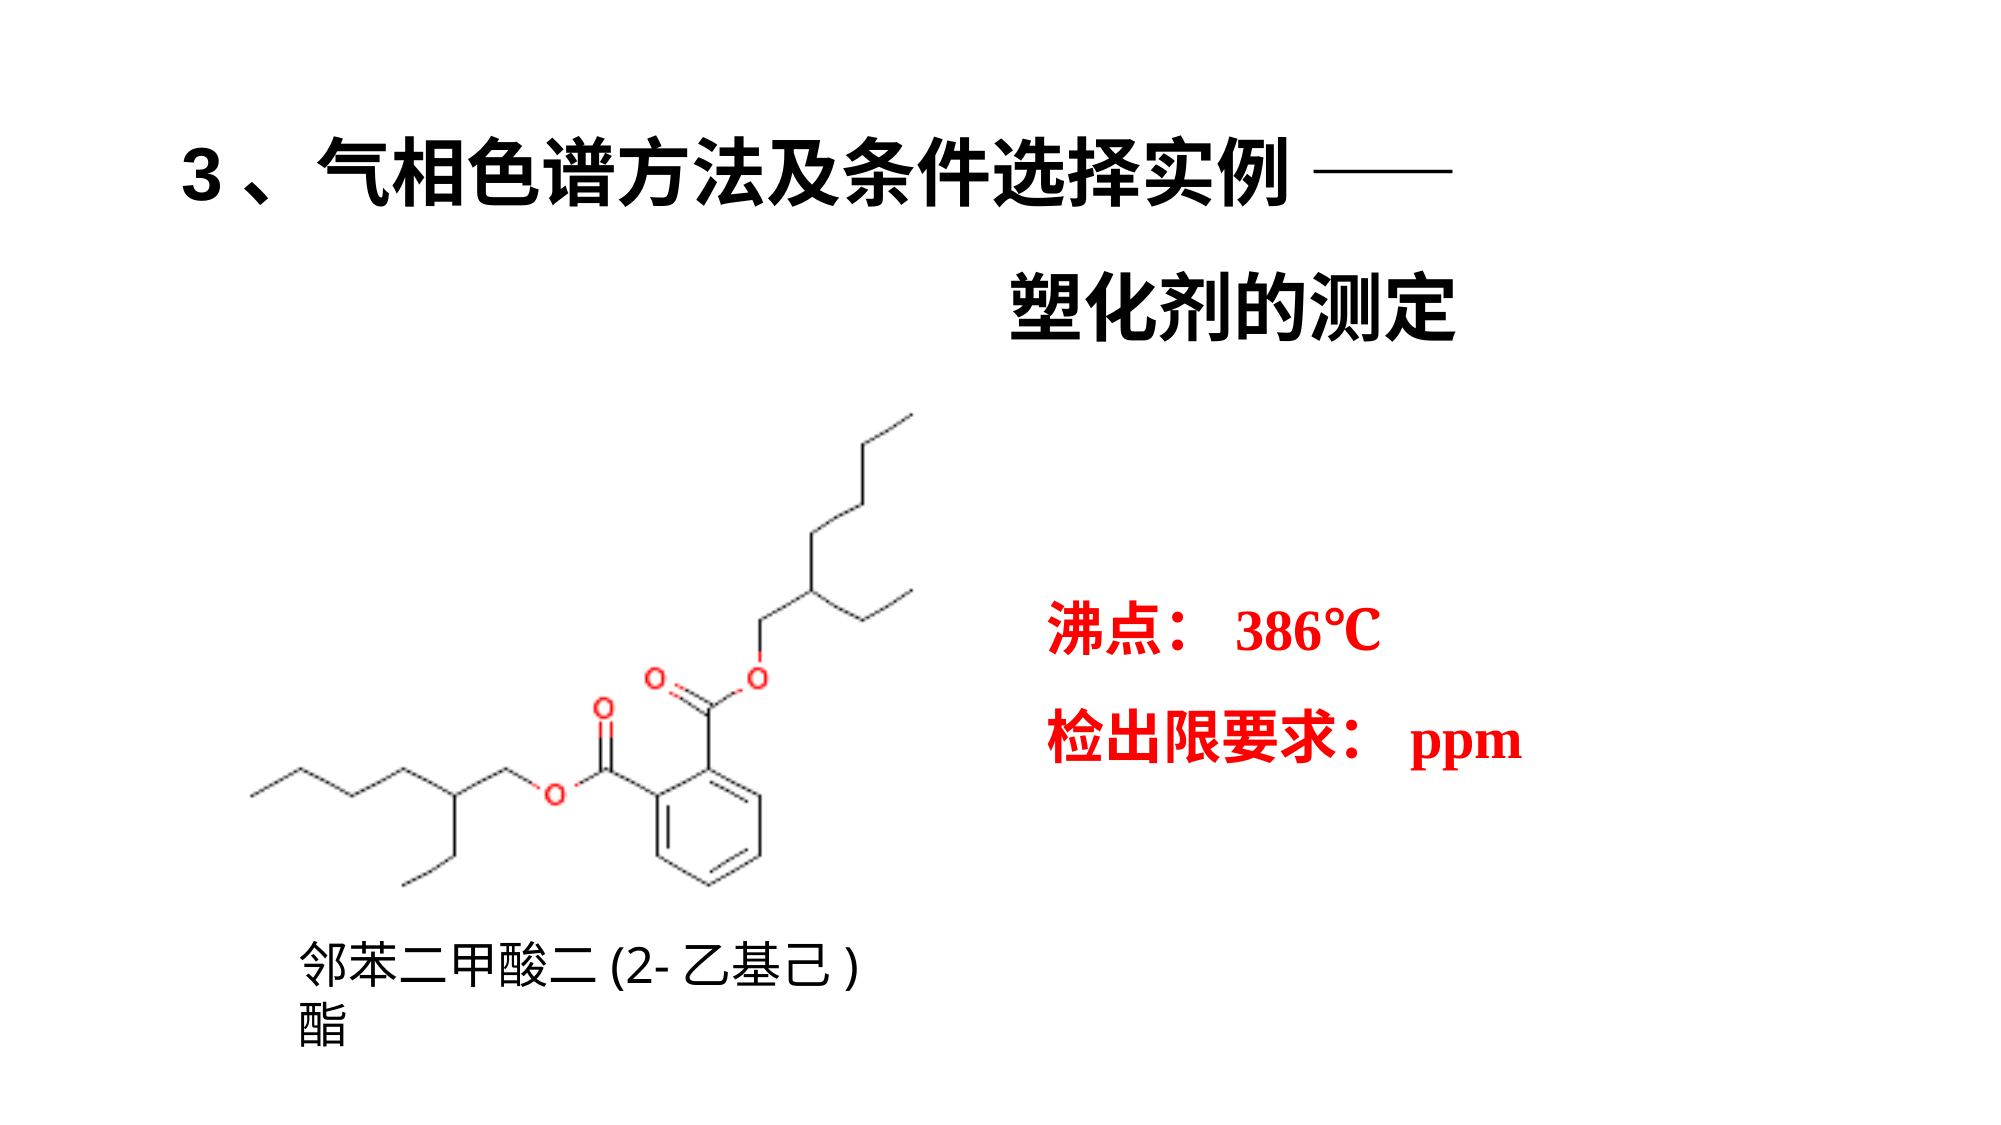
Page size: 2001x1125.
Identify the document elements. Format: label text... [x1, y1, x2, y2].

text_box 沸点：386℃ 检出限要求：ppm [1046, 557, 1631, 785]
text_box 邻苯二甲酸二(2-乙基己)酯 [283, 926, 928, 1062]
picture [192, 390, 954, 917]
text_box 3、气相色谱方法及条件选择实例 —— 塑化剂的测定 [110, 72, 1473, 358]
